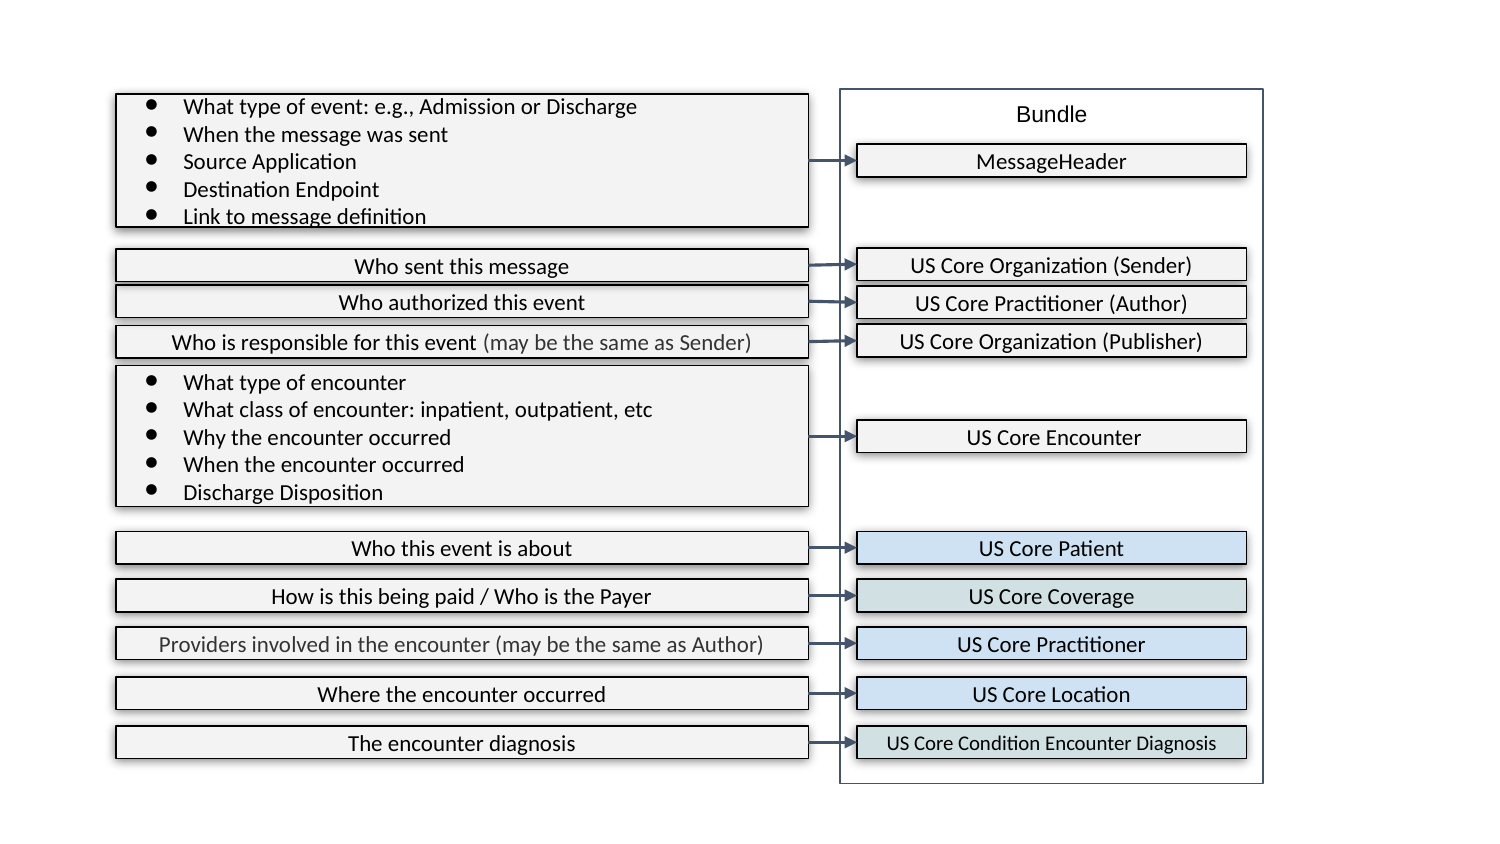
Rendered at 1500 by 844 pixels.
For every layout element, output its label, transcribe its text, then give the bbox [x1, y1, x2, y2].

text_box US Core Practitioner (Author) [856, 286, 1247, 319]
text_box US Core Encounter [856, 419, 1247, 453]
text_box The encounter diagnosis [115, 725, 809, 759]
text_box US Core Location [856, 676, 1247, 710]
text_box US Core Coverage [856, 579, 1247, 612]
text_box Who is responsible for this event (may be the same as Sender) [115, 327, 809, 358]
text_box MessageHeader [856, 144, 1247, 177]
text_box Who authorized this event [115, 291, 809, 318]
text_box Who sent this message [115, 248, 809, 282]
text_box US Core Organization (Sender) [856, 247, 1247, 281]
text_box Who this event is about [115, 531, 809, 565]
text_box US Core Patient [856, 531, 1247, 565]
text_box What type of encounter What class of encounter: inpatient, outpatient, etc Why the encounter occurred When the encounter occurred Discharge Disposition [115, 365, 809, 507]
text_box How is this being paid / Who is the Payer [115, 579, 809, 612]
text_box What type of event: e.g., Admission or Discharge When the message was sent Source Application Destination Endpoint Link to message definition [115, 93, 809, 228]
text_box Bundle [840, 88, 1264, 784]
text_box Where the encounter occurred [115, 676, 809, 710]
text_box US Core Organization (Publisher) [856, 324, 1247, 357]
text_box US Core Practitioner [856, 626, 1247, 660]
text_box Providers involved in the encounter (may be the same as Author) [115, 626, 809, 660]
text_box US Core Condition Encounter Diagnosis [856, 725, 1247, 759]
